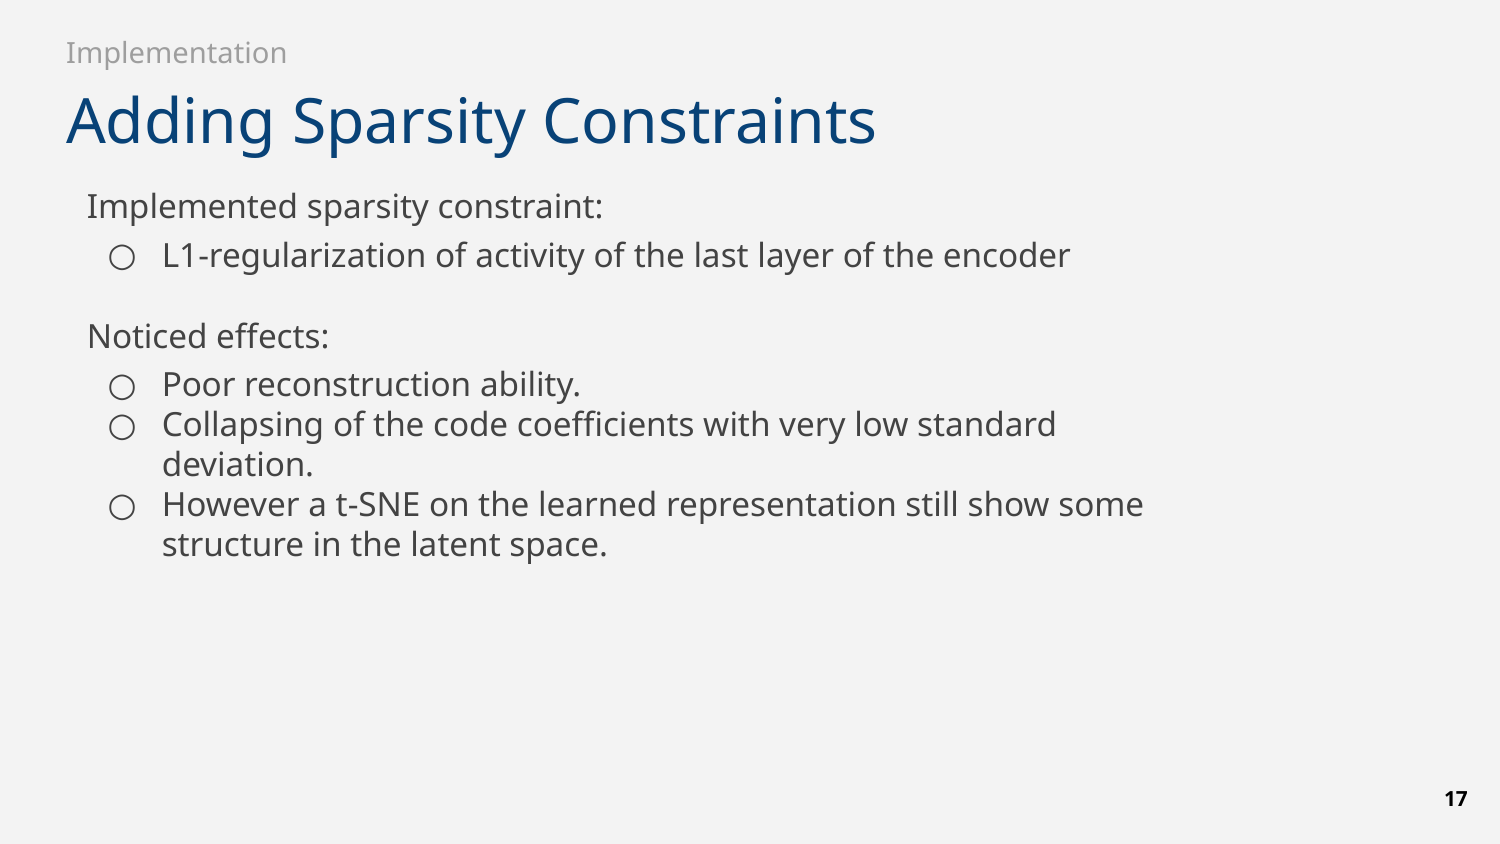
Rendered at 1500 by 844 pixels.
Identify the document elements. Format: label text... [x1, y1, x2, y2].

title Implementation [51, 31, 1042, 73]
list Implemented sparsity constraint: L1-regularization of activity of the last layer of the encoder Noticed effects: Poor reconstruction ability. Collapsing of the code coefficients with very low standard deviation. However a t-SNE on the learned representation still show some structure in the latent space. [71, 170, 1235, 766]
slide_number ‹#› [1392, 767, 1483, 833]
title Adding Sparsity Constraints [51, 66, 1449, 161]
